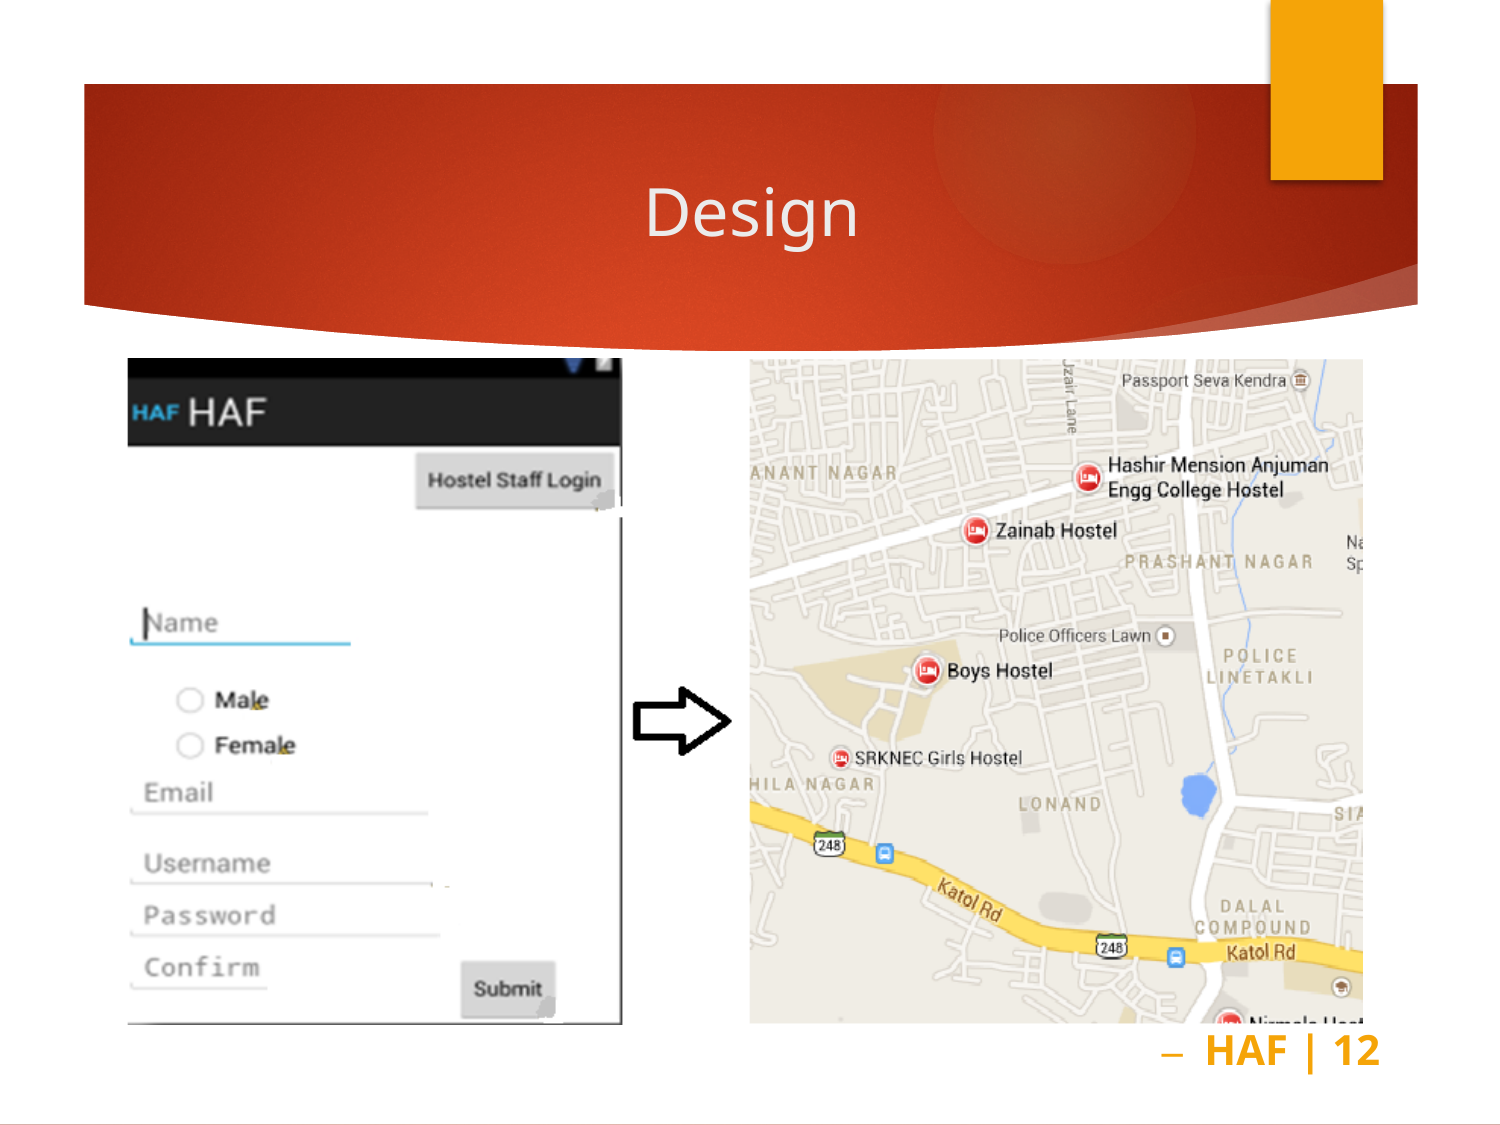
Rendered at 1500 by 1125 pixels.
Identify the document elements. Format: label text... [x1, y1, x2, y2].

picture [124, 358, 1363, 1026]
title Design [141, 151, 1363, 269]
footer ‒ HAF | 12 [96, 1037, 1450, 1082]
